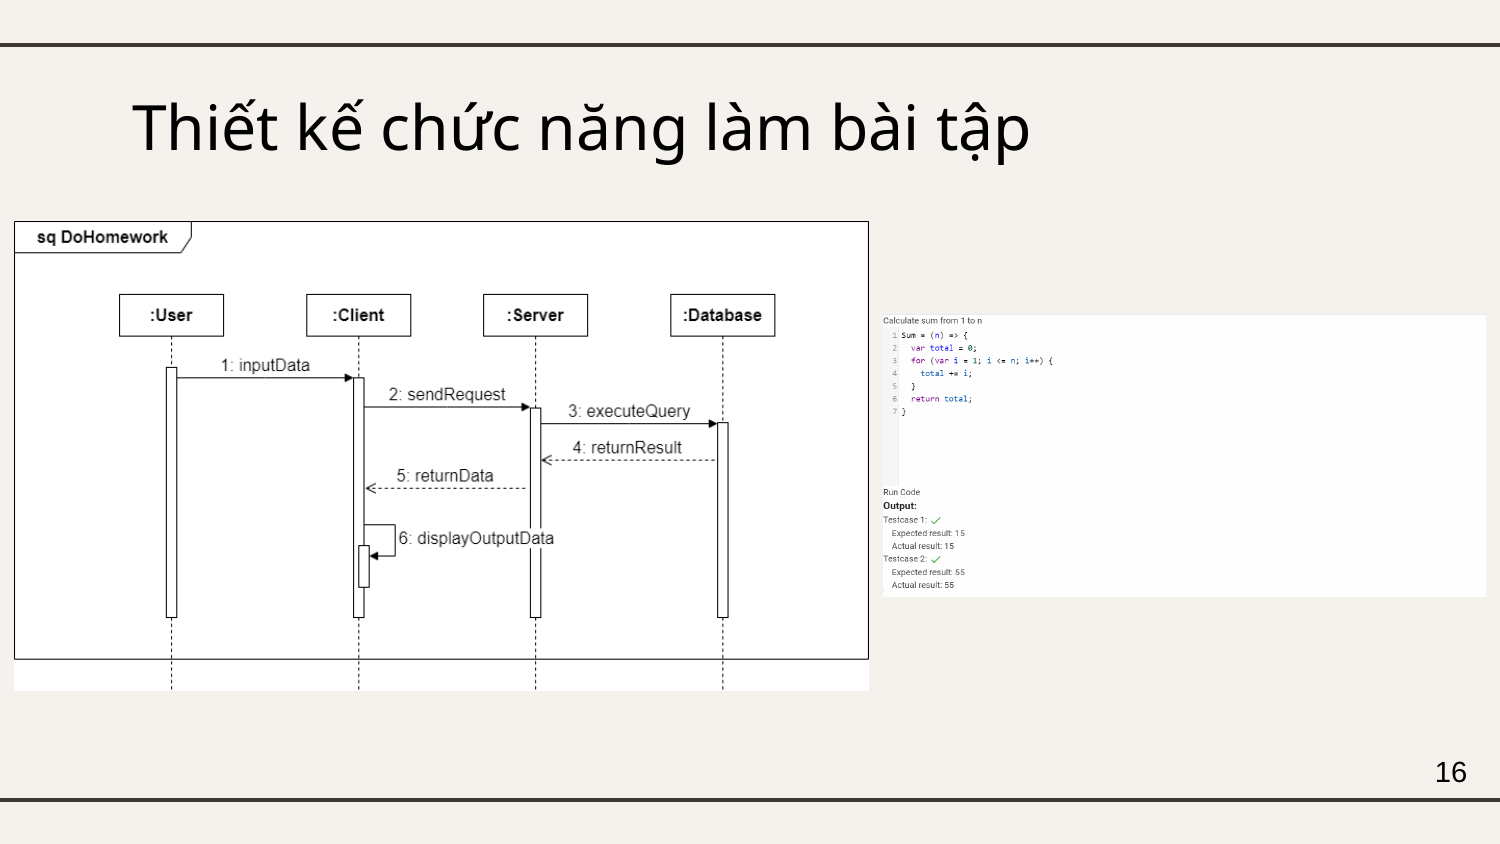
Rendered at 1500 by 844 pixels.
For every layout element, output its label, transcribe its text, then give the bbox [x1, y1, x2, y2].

picture [13, 221, 869, 691]
title Thiết kế chức năng làm bài tập [116, 72, 1383, 167]
picture [883, 314, 1487, 597]
text_box 16 [1400, 738, 1500, 803]
